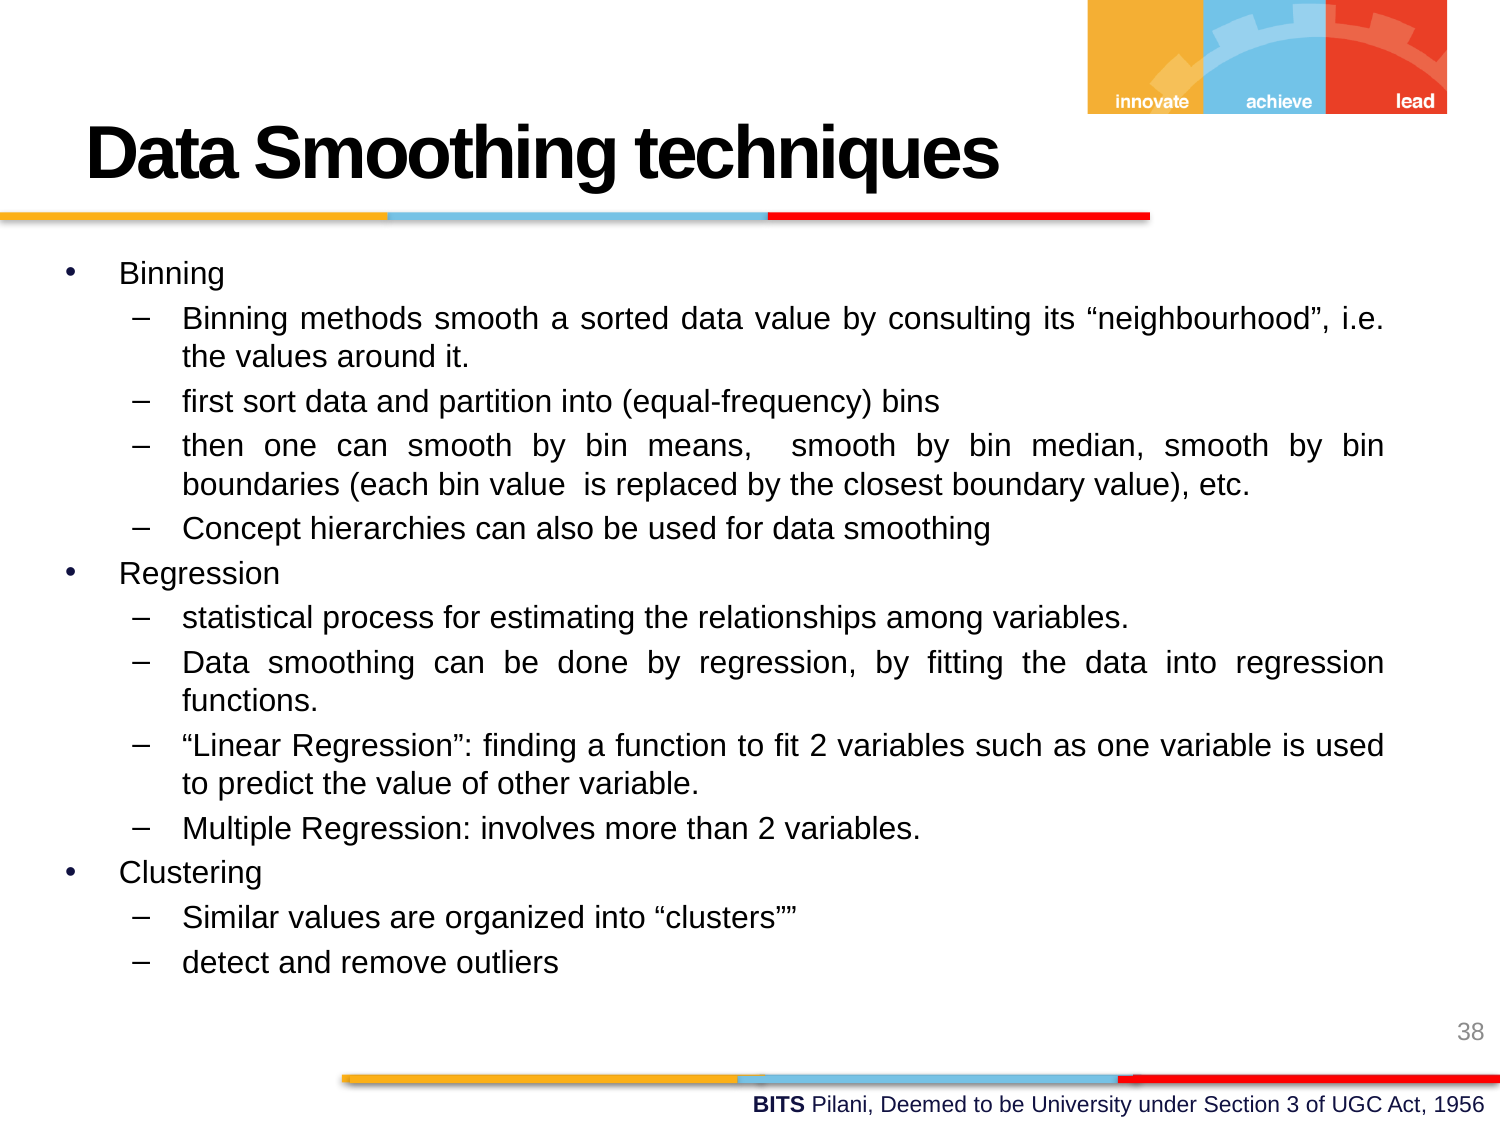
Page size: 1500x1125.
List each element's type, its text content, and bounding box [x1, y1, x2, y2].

list Data Smoothing techniques [50, 24, 1088, 213]
slide_number 38 [1149, 1000, 1500, 1061]
list Binning Binning methods smooth a sorted data value by consulting its “neighbourhood”, i.e. the values around it. first sort data and partition into (equal-frequency) bins then one can smooth by bin means, smooth by bin median, smooth by bin boundaries (each bin value is replaced by the closest boundary value), etc. Concept hierarchies can also be used for data smoothing Regression statistical process for estimating the relationships among variables. Data smoothing can be done by regression, by fitting the data into regression functions. “Linear Regression”: finding a function to fit 2 variables such as one variable is used to predict the value of other variable. Multiple Regression: involves more than 2 variables. Clustering Similar values are organized into “clusters”” detect and remove outliers [50, 245, 1400, 988]
picture [1087, 0, 1448, 114]
